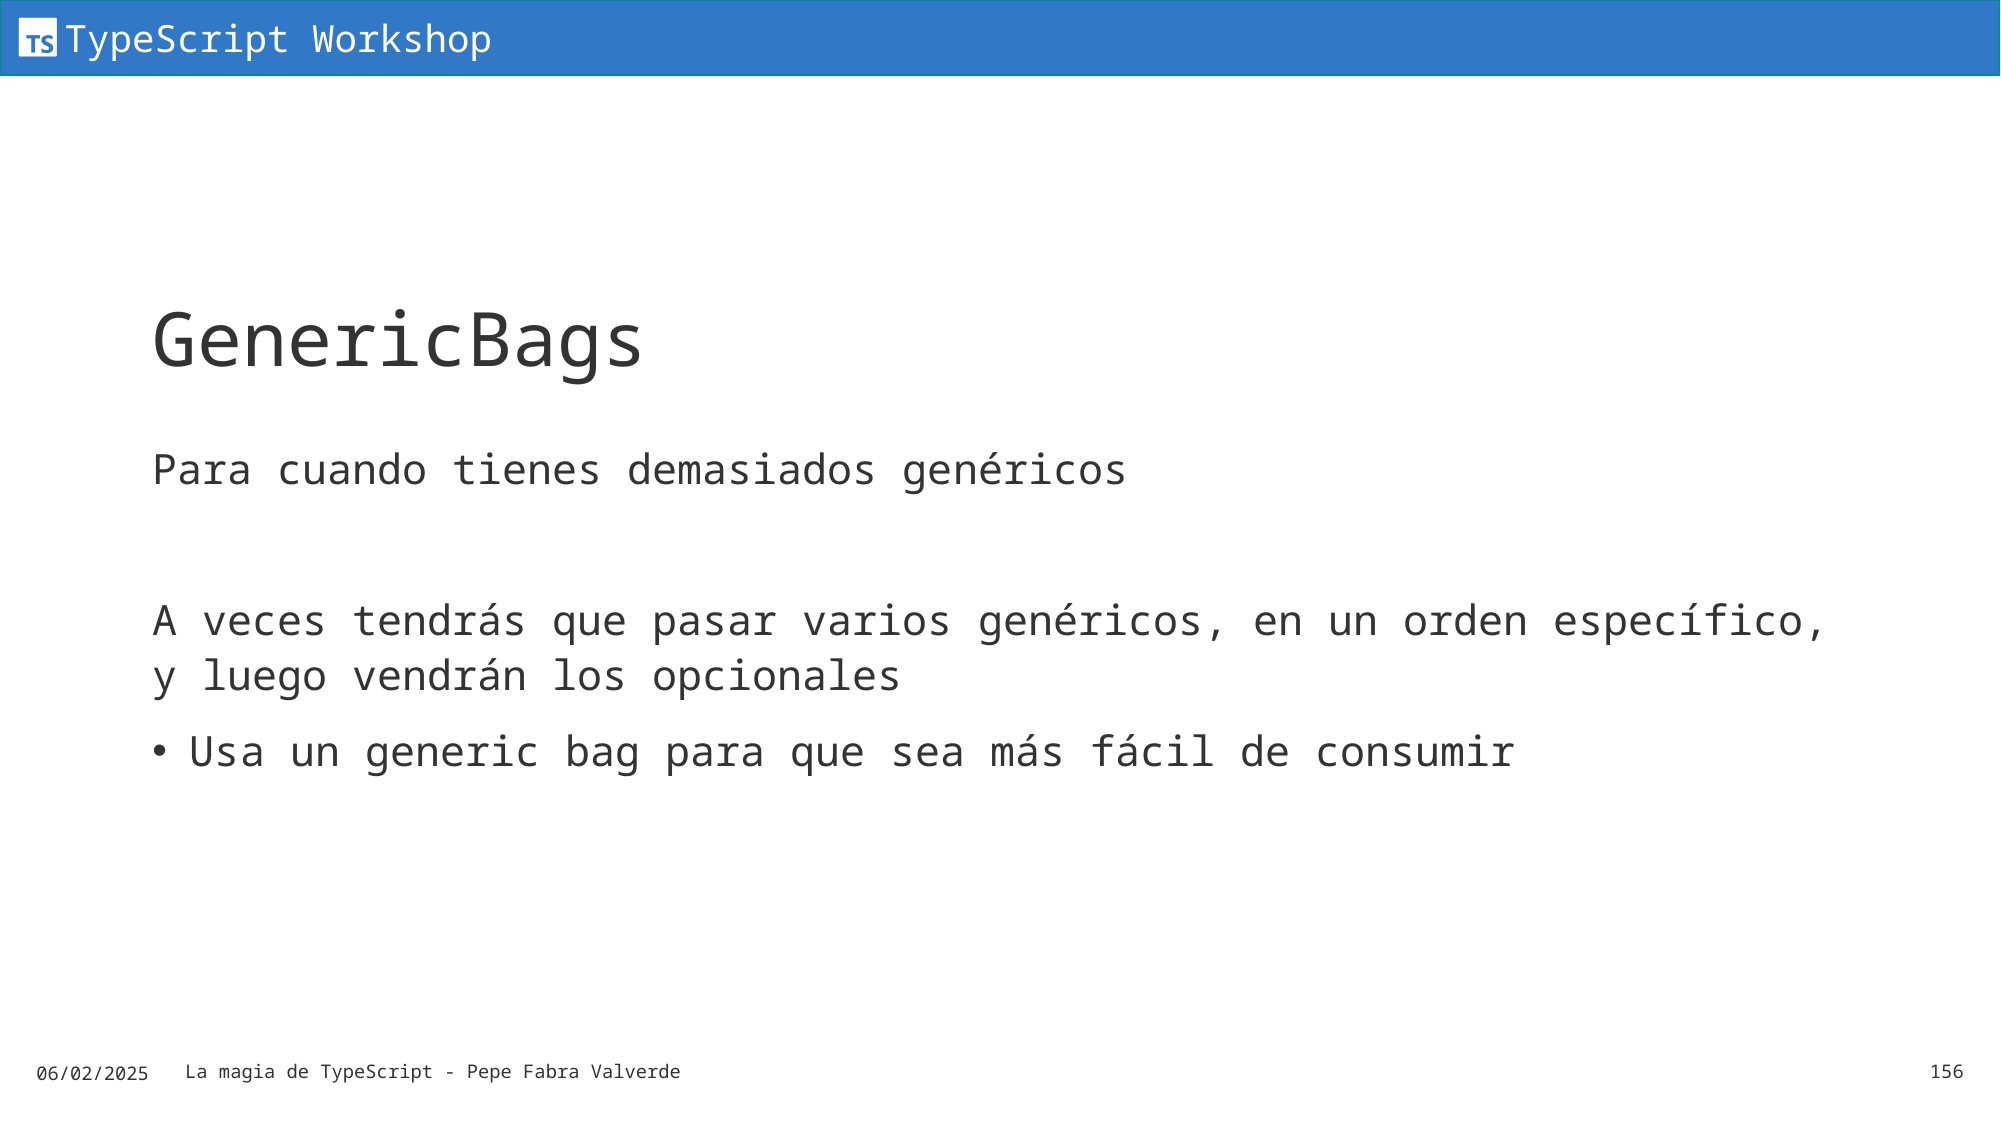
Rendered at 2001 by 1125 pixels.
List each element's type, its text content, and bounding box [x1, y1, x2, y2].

footer La magia de TypeScript - Pepe Fabra Valverde [170, 1042, 846, 1103]
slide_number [21, 1042, 165, 1103]
slide_number 156 [1528, 1042, 1979, 1103]
list Para cuando tienes demasiados genéricos A veces tendrás que pasar varios genéricos, en un orden específico, y luego vendrán los opcionales Usa un generic bag para que sea más fácil de consumir [137, 430, 1863, 1014]
title GenericBags [137, 171, 1863, 389]
picture [16, 15, 59, 59]
